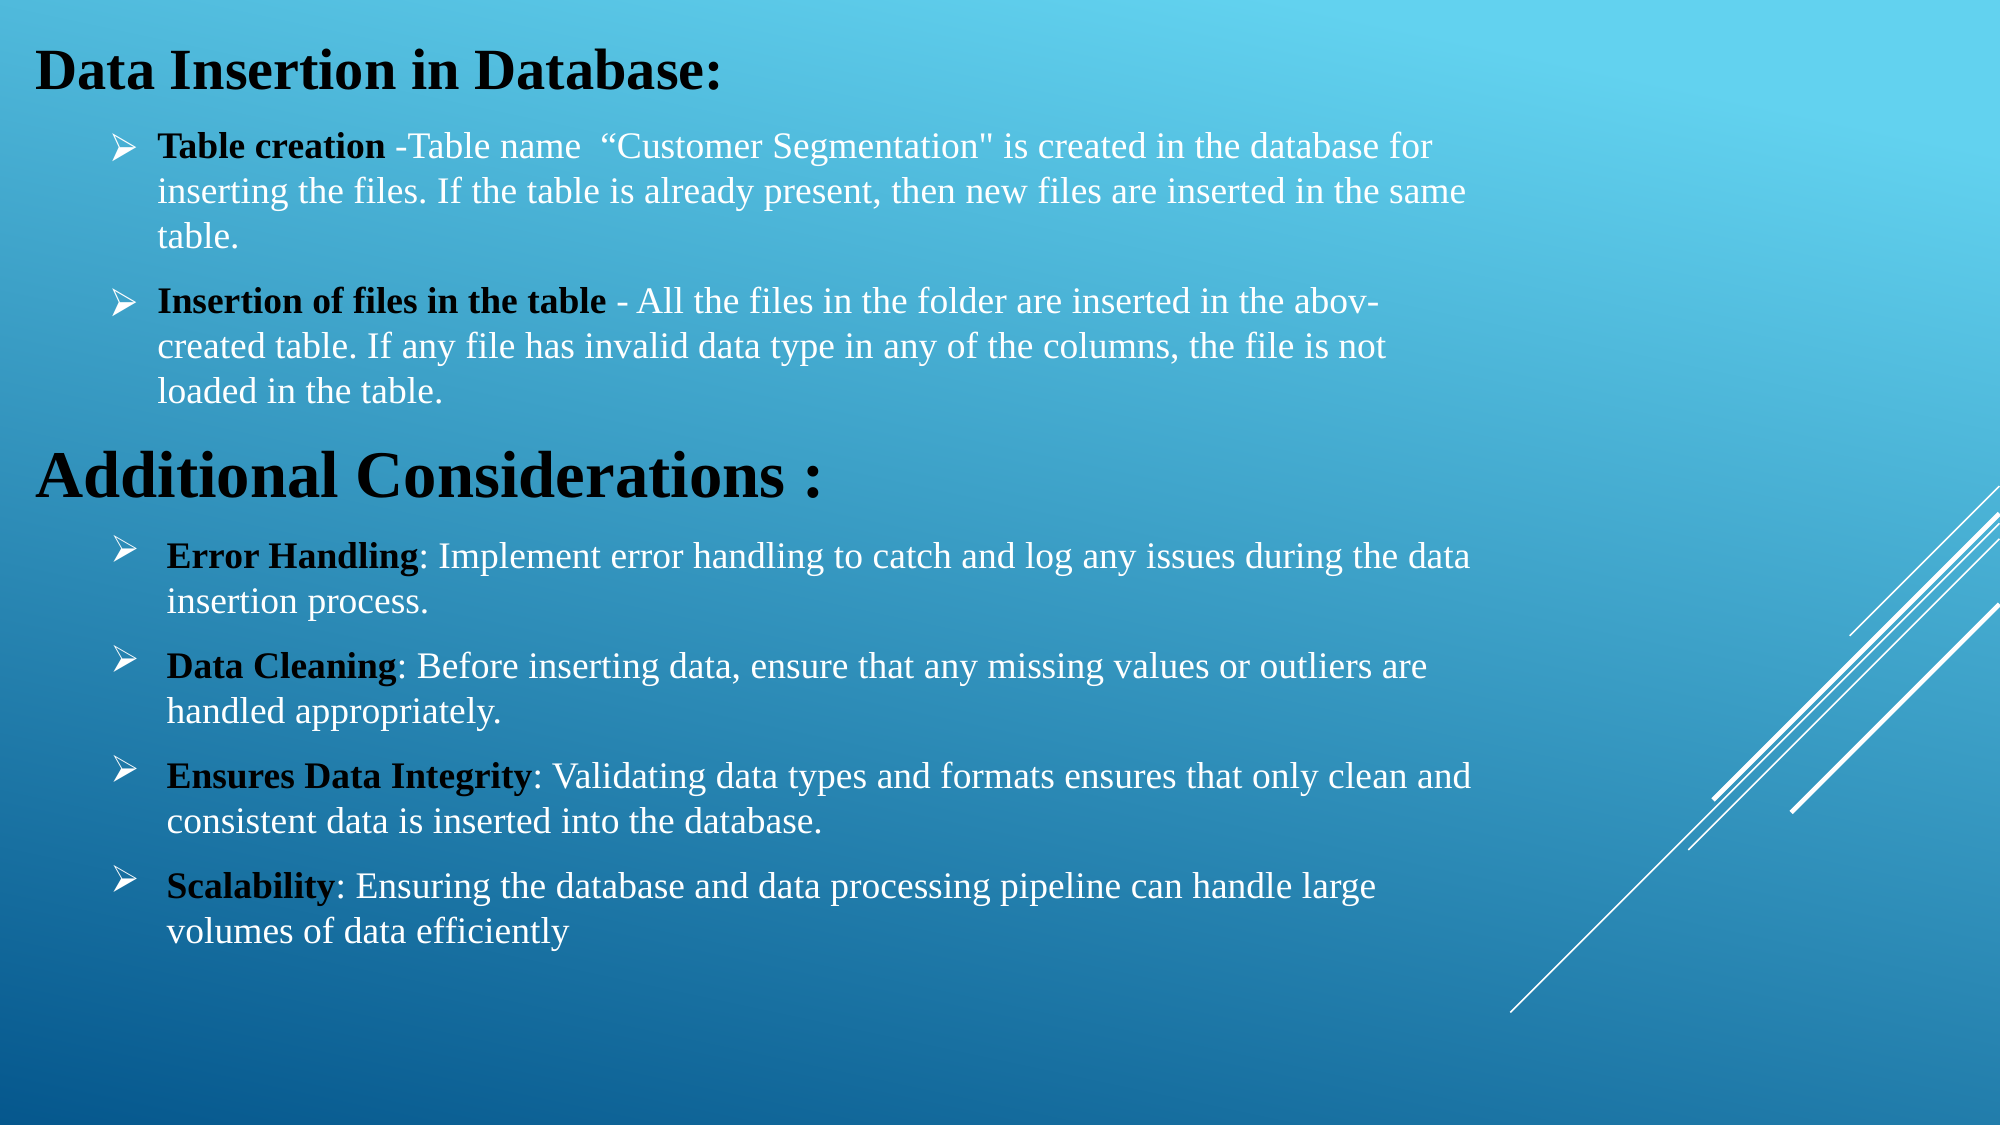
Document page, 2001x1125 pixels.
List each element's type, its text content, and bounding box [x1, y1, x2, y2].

list Data Insertion in Database: Table creation -Table name “Customer Segmentation" is created in the database for inserting the files. If the table is already present, then new files are inserted in the same table. Insertion of files in the table - All the files in the folder are inserted in the abov-created table. If any file has invalid data type in any of the columns, the file is not loaded in the table. Additional Considerations : Error Handling: Implement error handling to catch and log any issues during the data insertion process. Data Cleaning: Before inserting data, ensure that any missing values or outliers are handled appropriately. Ensures Data Integrity: Validating data types and formats ensures that only clean and consistent data is inserted into the database. Scalability: Ensuring the database and data processing pipeline can handle large volumes of data efficiently [20, 23, 1489, 1112]
